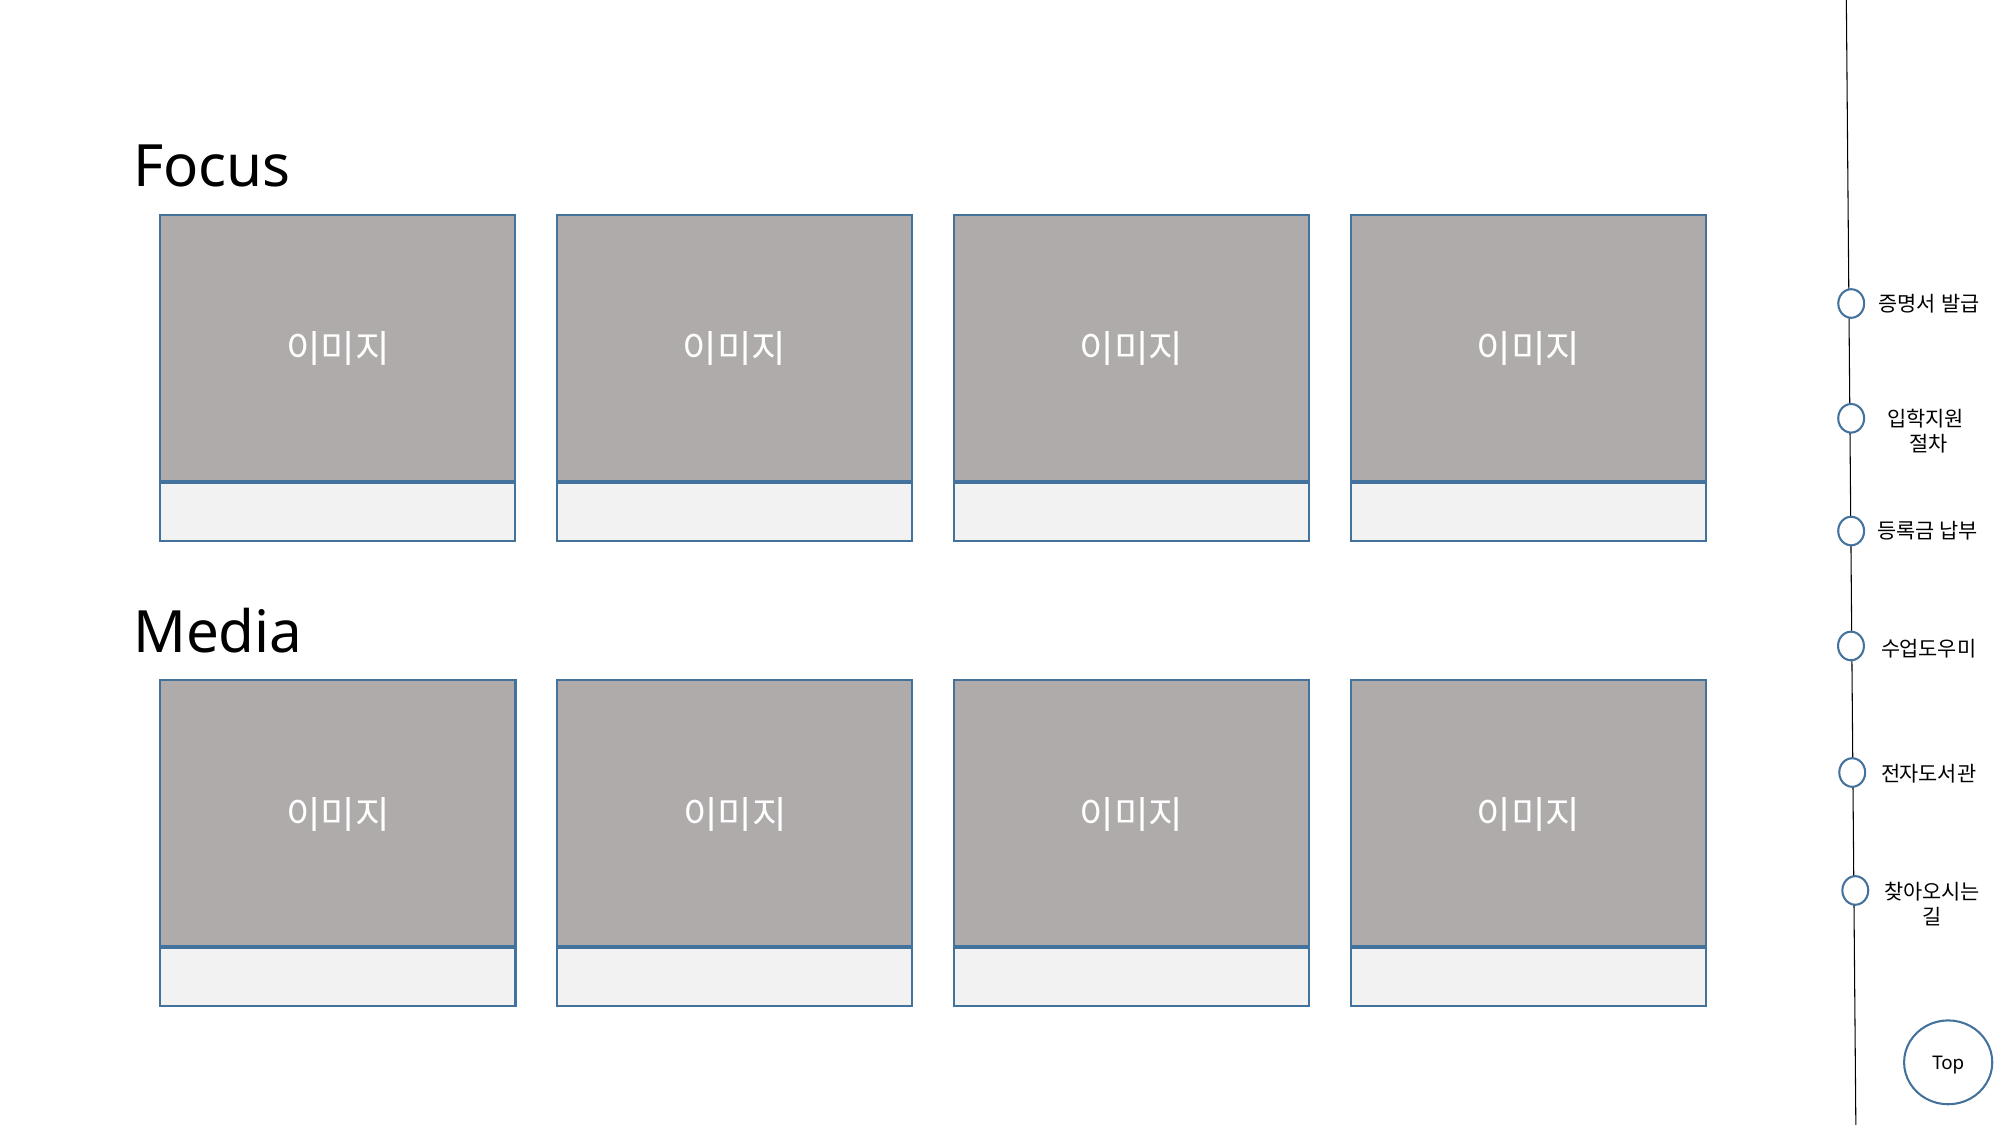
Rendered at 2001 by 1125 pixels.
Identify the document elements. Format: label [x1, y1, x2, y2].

text_box [1837, 0, 2000, 1125]
text_box [118, 120, 1706, 541]
text_box [118, 586, 1706, 1007]
